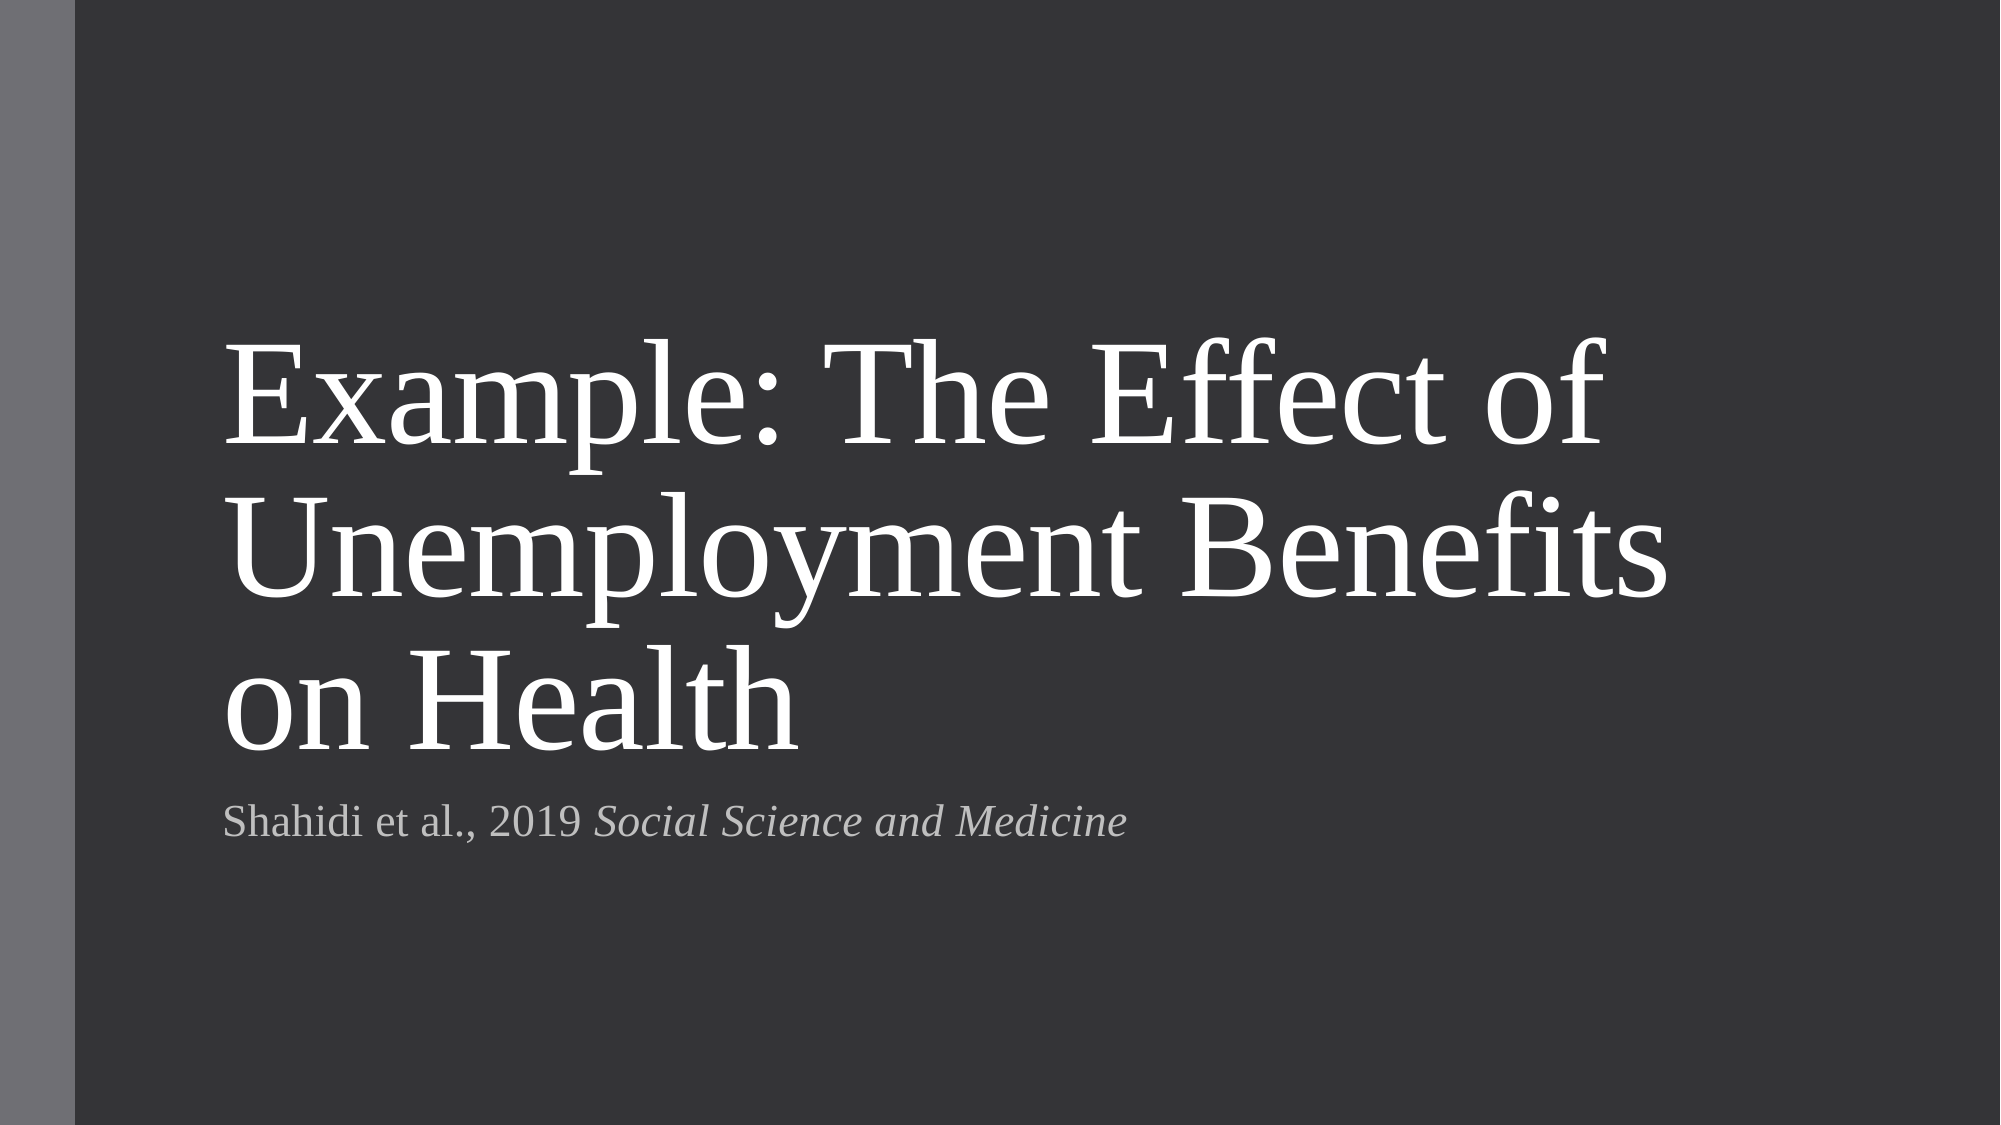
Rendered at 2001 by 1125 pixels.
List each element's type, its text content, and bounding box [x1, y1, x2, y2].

title Example: The Effect of Unemployment Benefits on Health [206, 124, 1752, 787]
subtitle Shahidi et al., 2019 Social Science and Medicine [206, 787, 1752, 1065]
